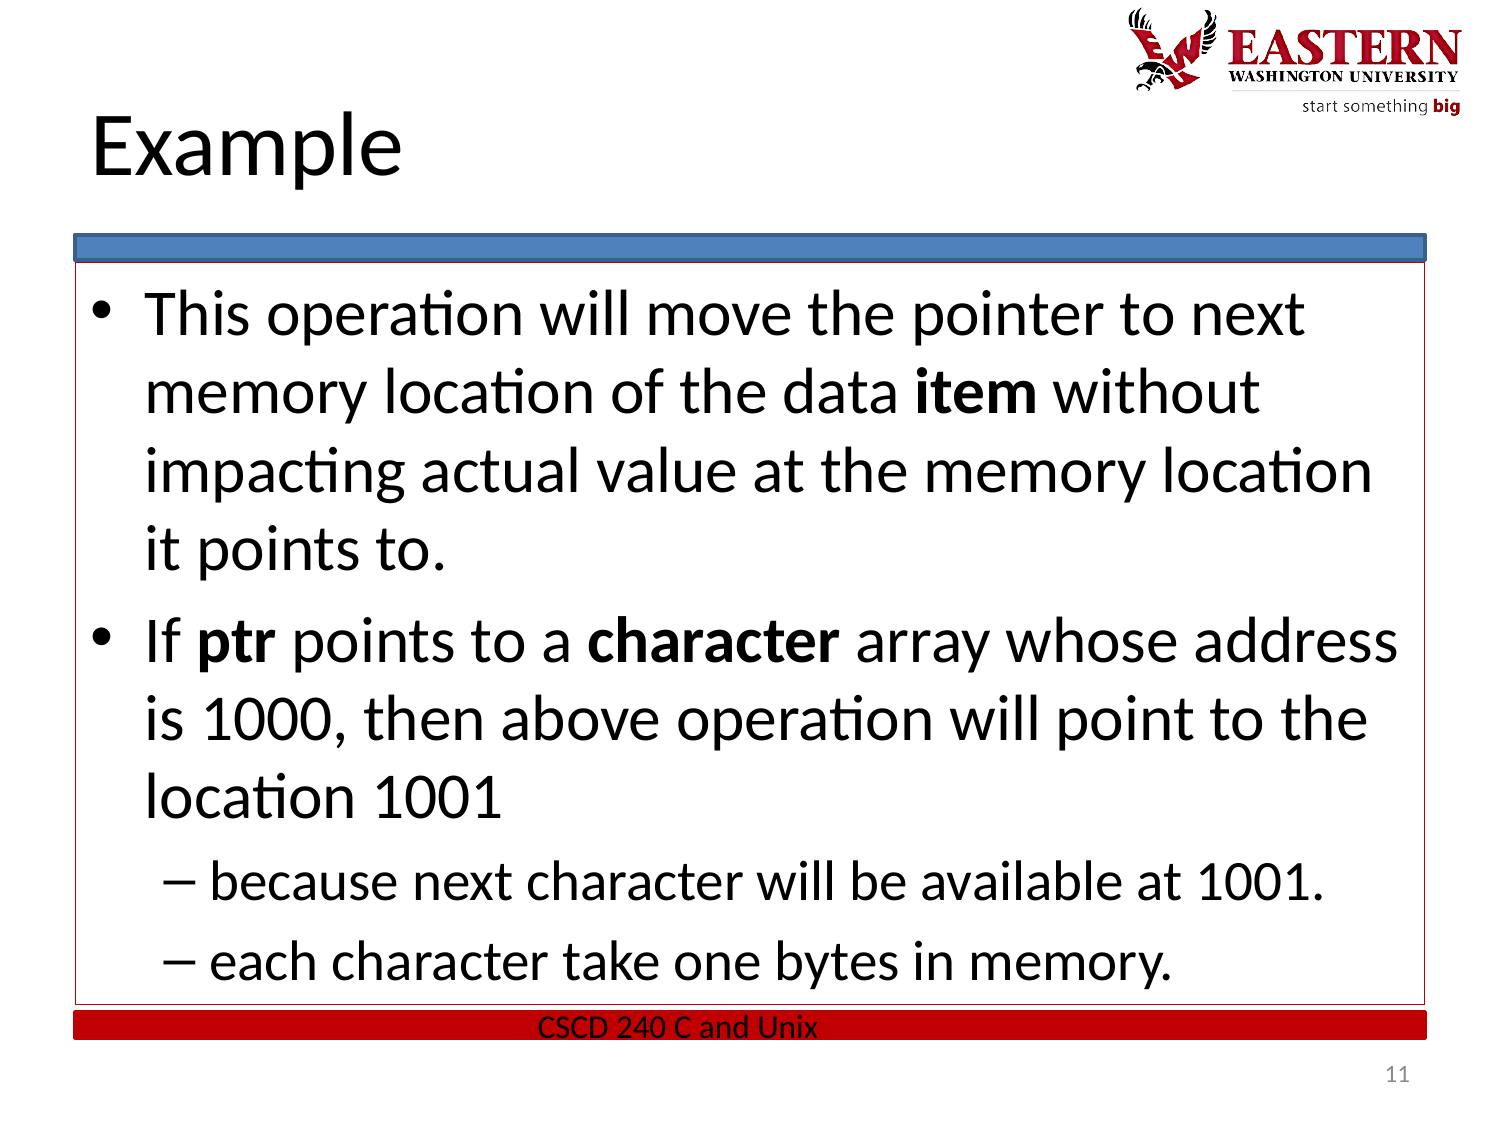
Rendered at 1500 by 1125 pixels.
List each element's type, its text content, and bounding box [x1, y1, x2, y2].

slide_number 11 [1074, 1042, 1425, 1103]
list This operation will move the pointer to next memory location of the data item without impacting actual value at the memory location it points to. If ptr points to a character array whose address is 1000, then above operation will point to the location 1001 because next character will be available at 1001. each character take one bytes in memory. [75, 262, 1425, 1005]
text_box [1050, 1010, 1427, 1040]
text_box [73, 1010, 537, 1040]
text_box CSCD 240 C and Unix [537, 1004, 1050, 1045]
title Example [75, 45, 1425, 233]
picture [1112, 0, 1500, 130]
text_box [73, 233, 1427, 262]
